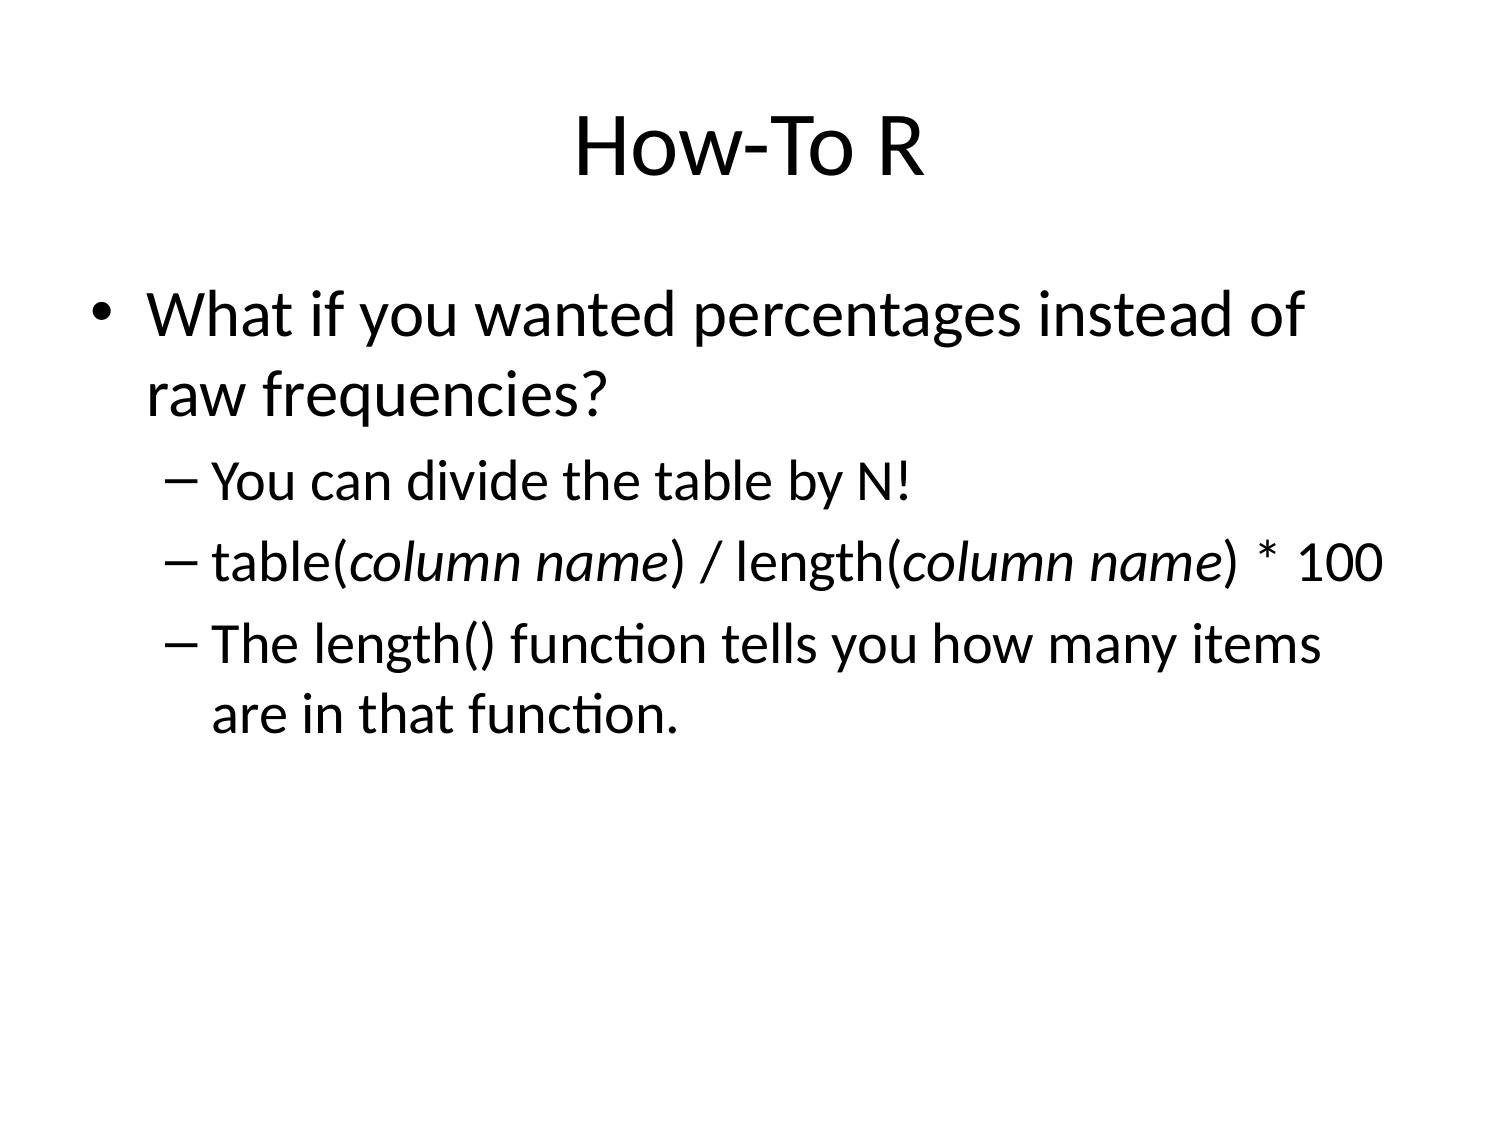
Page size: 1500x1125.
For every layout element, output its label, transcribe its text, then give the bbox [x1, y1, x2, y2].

title How-To R [75, 45, 1425, 233]
list What if you wanted percentages instead of raw frequencies? You can divide the table by N! table(column name) / length(column name) * 100 The length() function tells you how many items are in that function. [75, 262, 1425, 1005]
